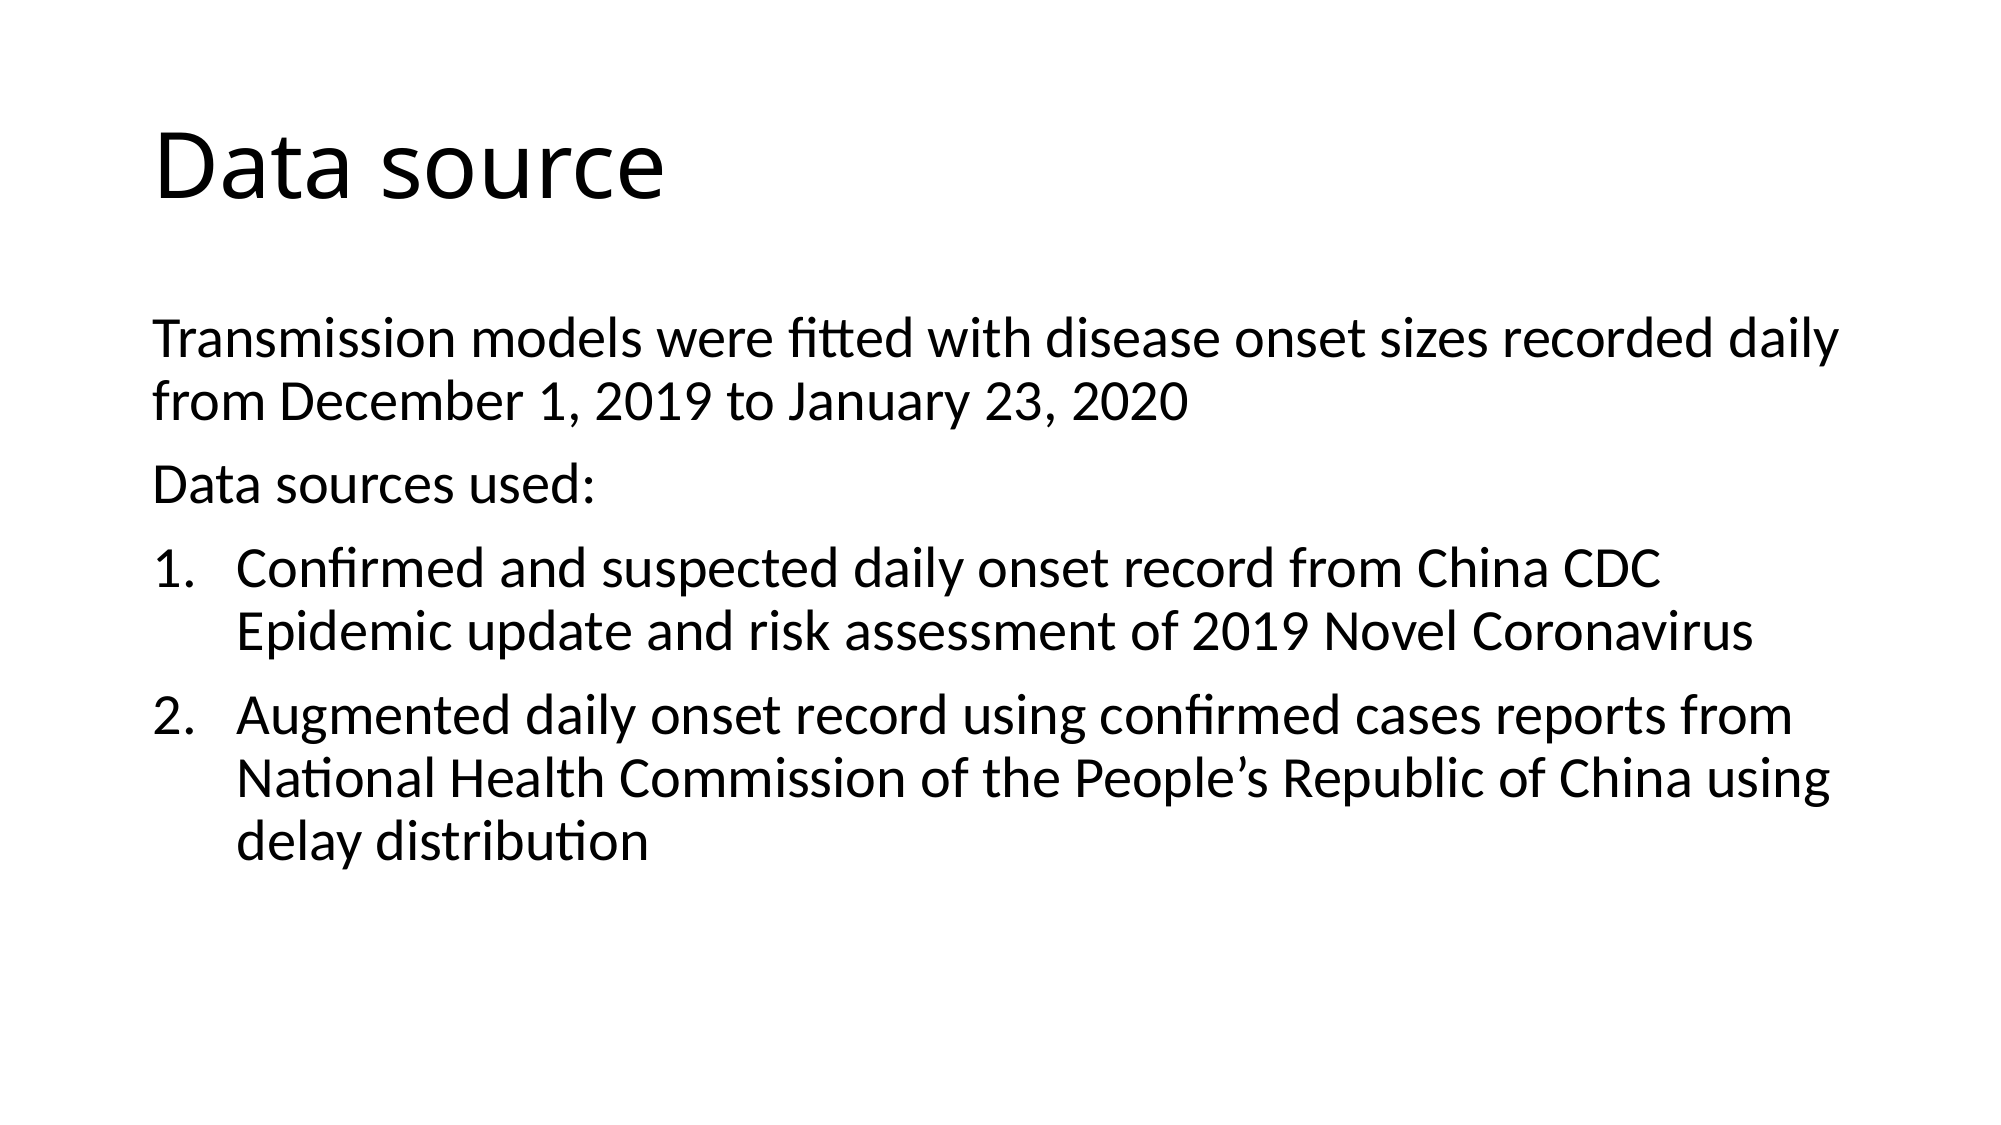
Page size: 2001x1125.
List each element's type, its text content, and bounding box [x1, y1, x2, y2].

list Transmission models were fitted with disease onset sizes recorded daily from December 1, 2019 to January 23, 2020 Data sources used: Confirmed and suspected daily onset record from China CDC Epidemic update and risk assessment of 2019 Novel Coronavirus Augmented daily onset record using confirmed cases reports from National Health Commission of the People’s Republic of China using delay distribution [137, 299, 1863, 1014]
title Data source [137, 59, 1863, 278]
